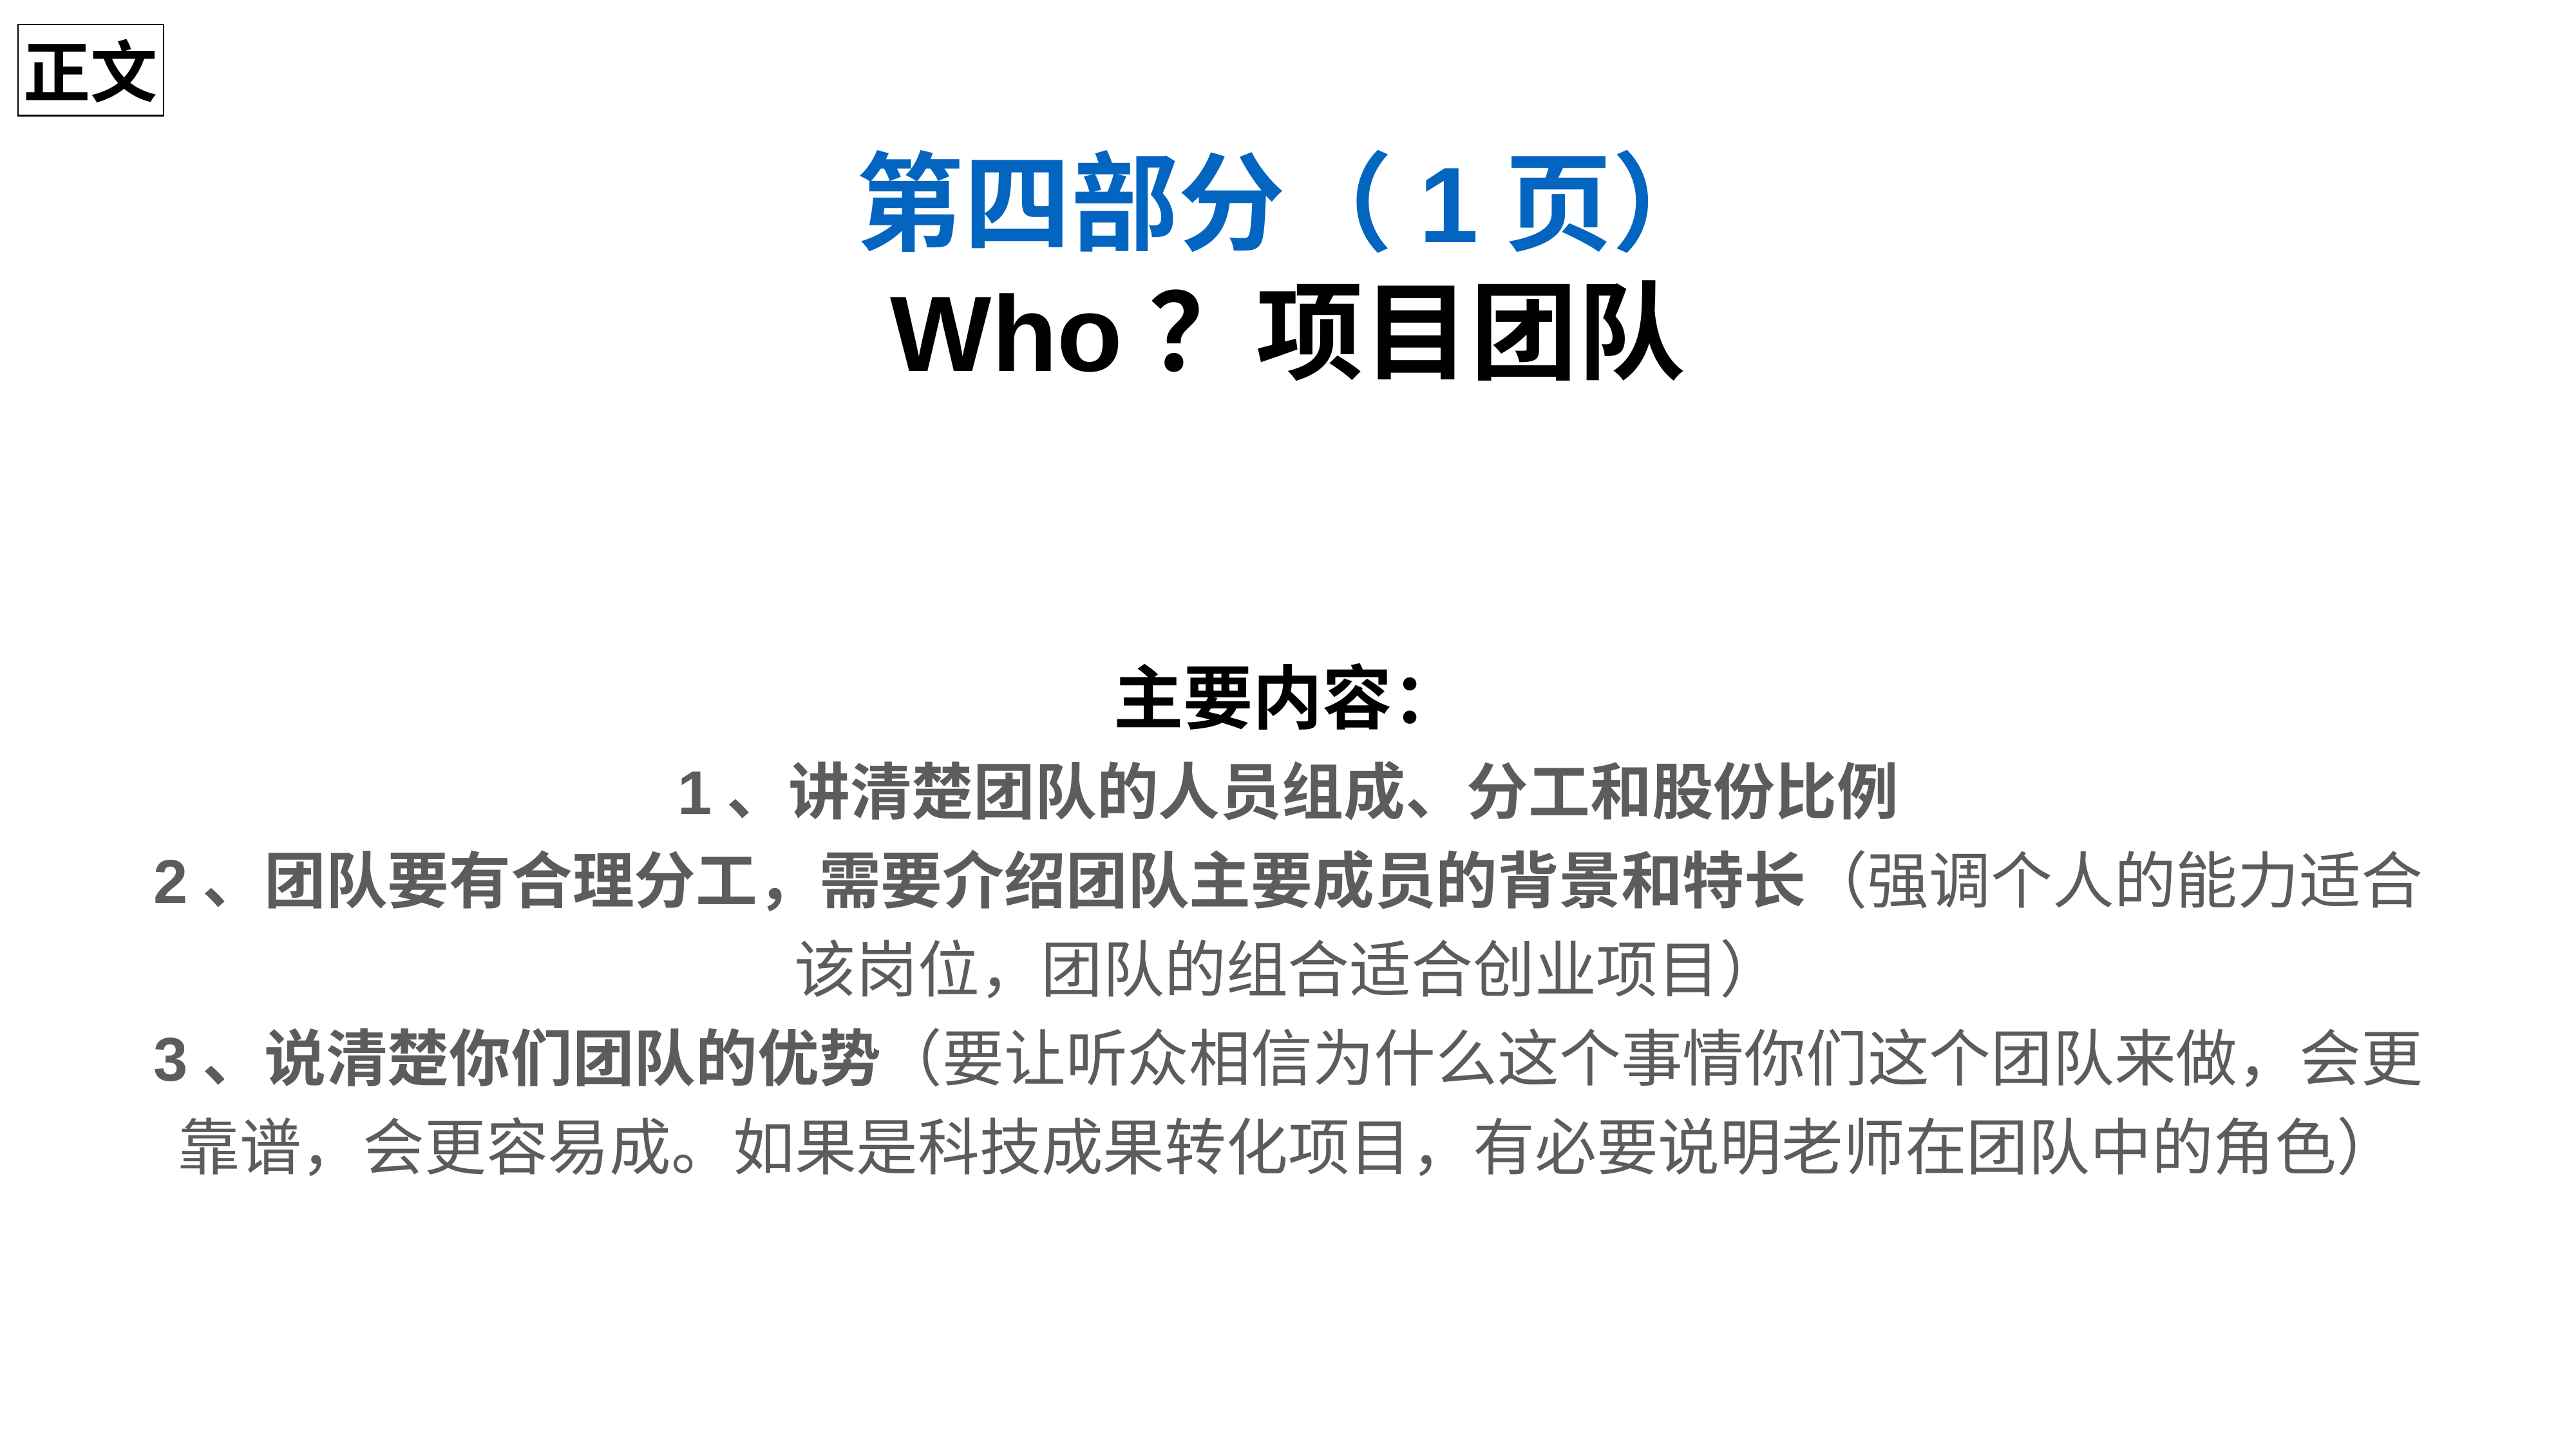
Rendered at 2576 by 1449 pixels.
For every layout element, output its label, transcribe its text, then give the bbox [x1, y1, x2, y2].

list 主要内容： 1、讲清楚团队的人员组成、分工和股份比例 2、团队要有合理分工，需要介绍团队主要成员的背景和特长（强调个人的能力适合该岗位，团队的组合适合创业项目） 3、说清楚你们团队的优势（要让听众相信为什么这个事情你们这个团队来做，会更靠谱，会更容易成。如果是科技成果转化项目，有必要说明老师在团队中的角色） [123, 533, 2453, 1287]
text_box 正文 [18, 24, 164, 116]
list 第四部分（1页） Who？项目团队 [64, 108, 2512, 420]
